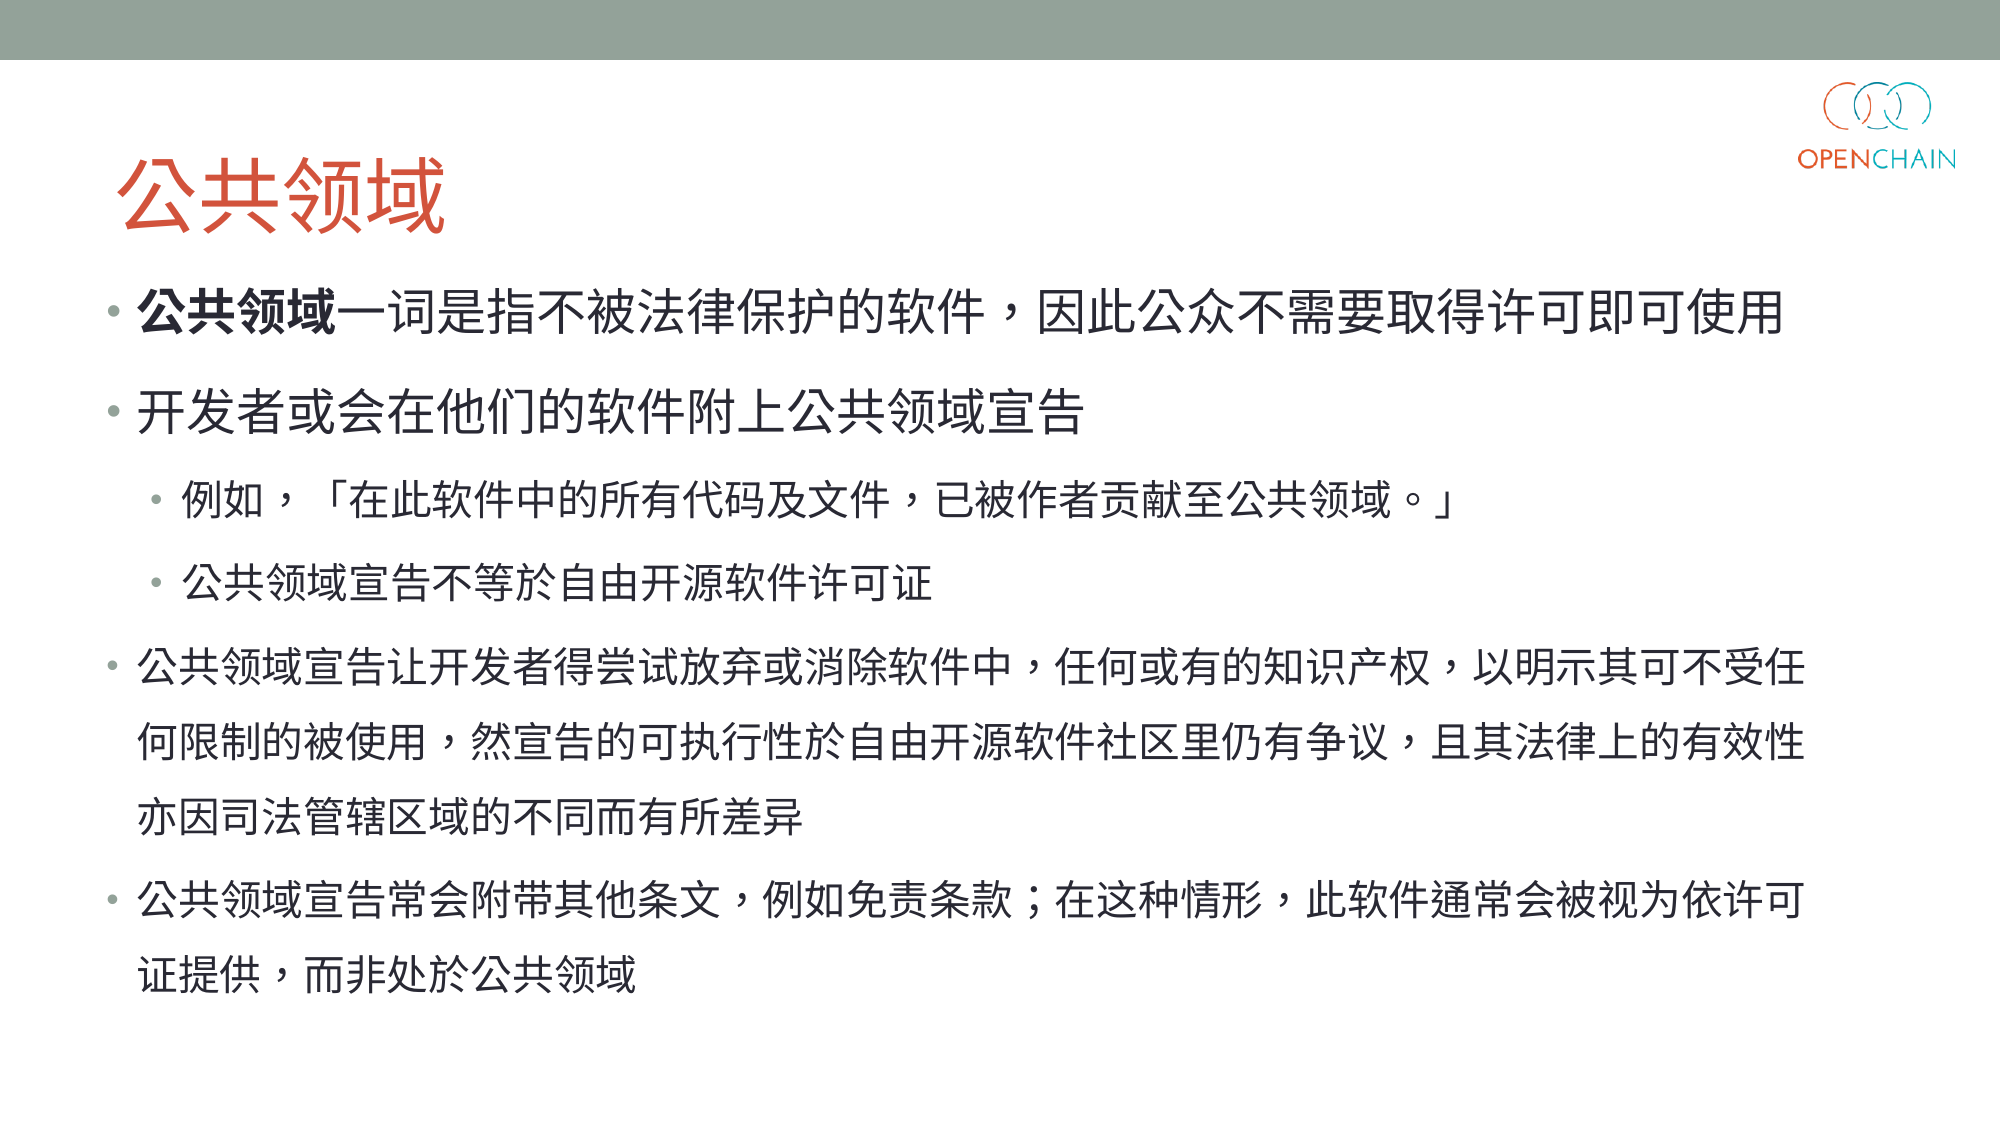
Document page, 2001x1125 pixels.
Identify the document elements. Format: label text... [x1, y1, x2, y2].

picture [1798, 82, 1955, 169]
title 公共领域 [99, 87, 1900, 250]
list 公共领域一词是指不被法律保护的软件，因此公众不需要取得许可即可使用 开发者或会在他们的软件附上公共领域宣告 例如，「在此软件中的所有代码及文件，已被作者贡献至公共领域。」 公共领域宣告不等於自由开源软件许可证 公共领域宣告让开发者得尝试放弃或消除软件中，任何或有的知识产权，以明示其可不受任何限制的被使用，然宣告的可执行性於自由开源软件社区里仍有争议，且其法律上的有效性亦因司法管辖区域的不同而有所差异 公共领域宣告常会附带其他条文，例如免责条款；在这种情形，此软件通常会被视为依许可证提供，而非处於公共领域 [91, 243, 1863, 1093]
